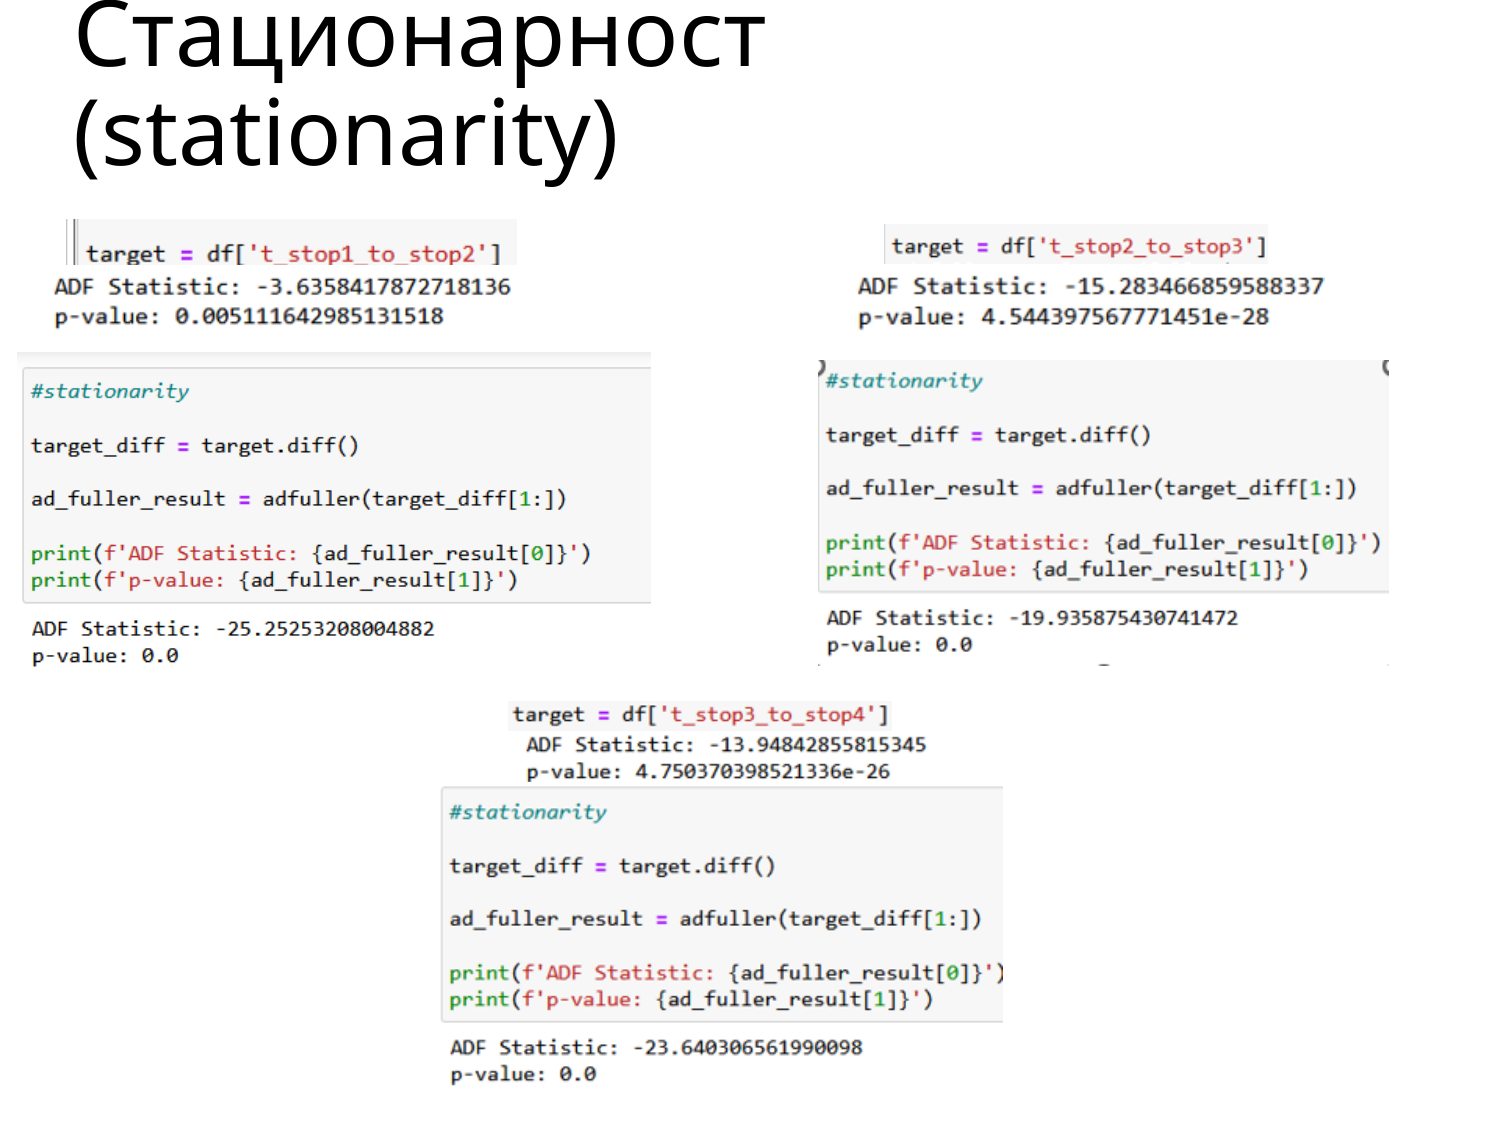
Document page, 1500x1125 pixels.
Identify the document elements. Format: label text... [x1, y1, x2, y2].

picture [41, 219, 517, 333]
title Стационарност (stationarity) [58, 22, 1342, 151]
picture [17, 352, 651, 682]
picture [818, 360, 1389, 666]
picture [440, 701, 1003, 1088]
picture [841, 224, 1325, 332]
